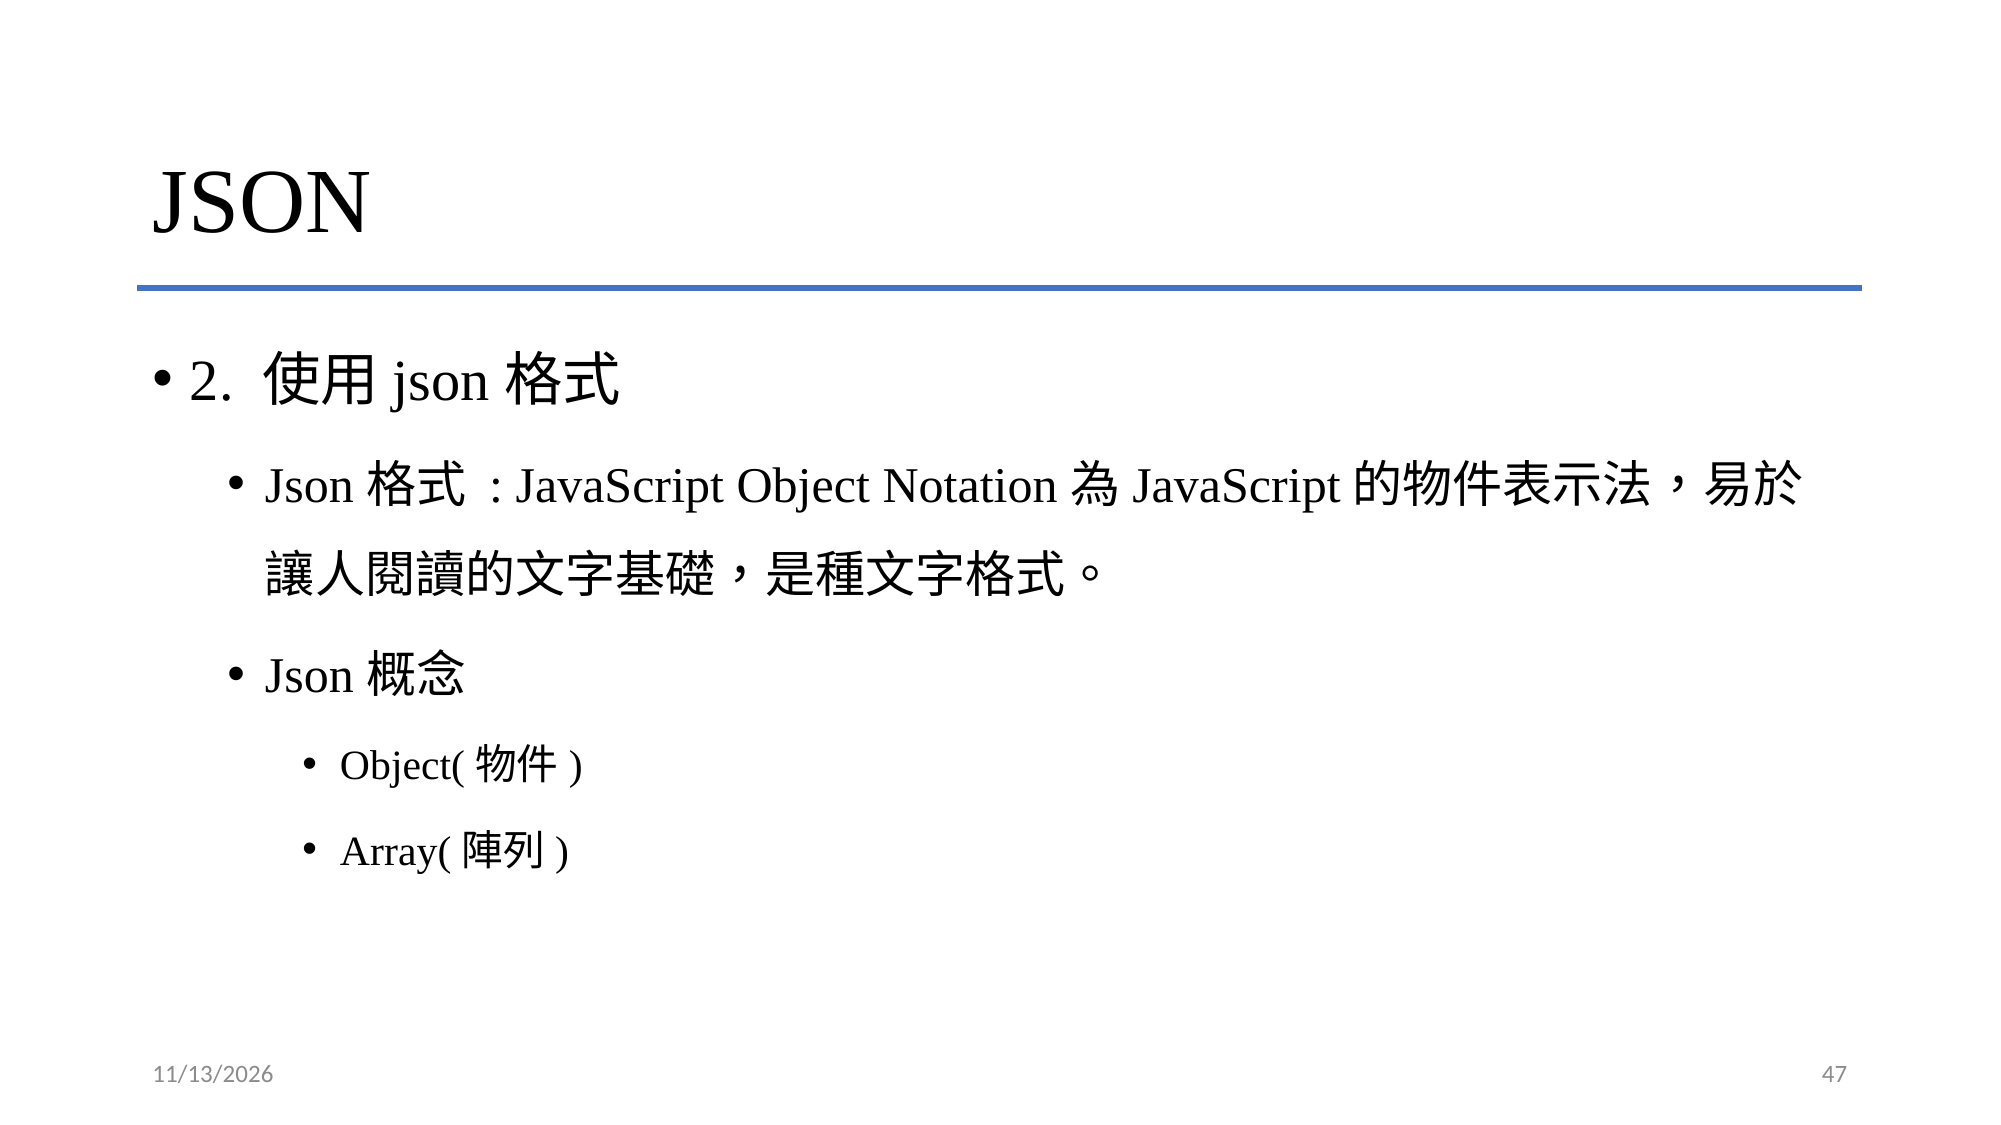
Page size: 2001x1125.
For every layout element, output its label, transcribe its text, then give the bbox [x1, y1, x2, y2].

slide_number 47 [1412, 1042, 1863, 1103]
list 2. 使用json格式 Json格式 : JavaScript Object Notation為JavaScript的物件表示法，易於讓人閱讀的文字基礎，是種文字格式。 Json概念 Object(物件) Array(陣列) [137, 299, 1863, 1014]
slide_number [137, 1042, 588, 1103]
title JSON [137, 59, 1863, 278]
